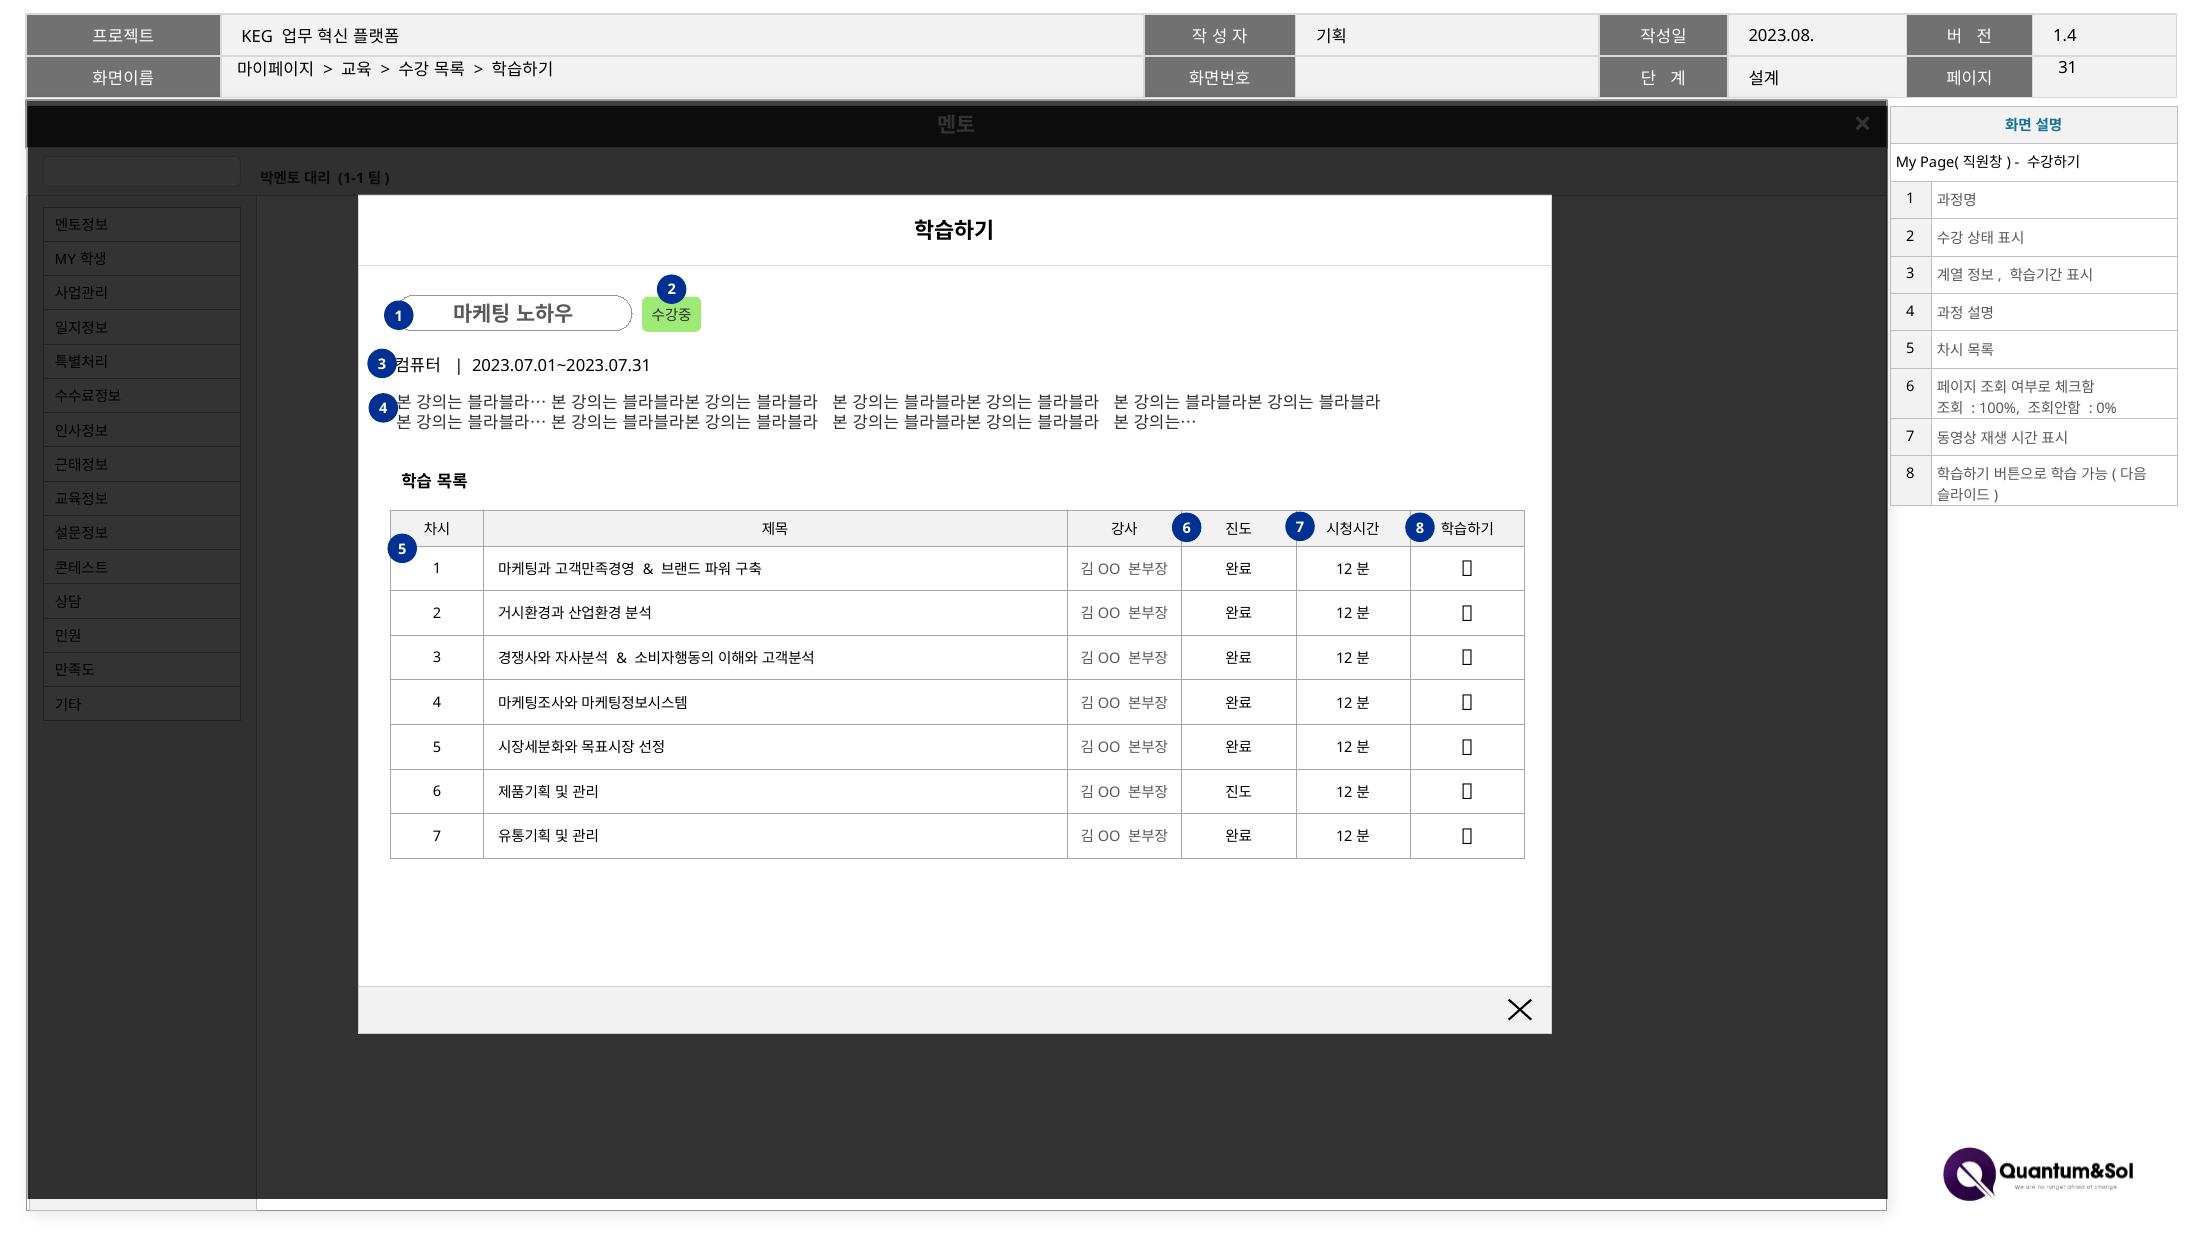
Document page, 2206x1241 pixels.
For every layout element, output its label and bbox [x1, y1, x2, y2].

table_header [1891, 107, 2177, 143]
table_cell [1297, 814, 1410, 858]
table_cell [1297, 547, 1410, 590]
table_cell [391, 680, 483, 724]
table_cell [391, 547, 483, 590]
table_cell [1891, 257, 1931, 293]
table_cell [1891, 331, 1931, 368]
table_cell [1297, 636, 1410, 679]
table_cell [1411, 547, 1524, 590]
table_cell [484, 591, 1067, 635]
table_cell [1891, 182, 1931, 218]
table_cell [1411, 591, 1524, 635]
table_cell [1932, 369, 2177, 418]
text_box [27, 105, 1888, 1199]
table_cell [484, 770, 1067, 813]
table_cell [391, 636, 483, 679]
table_cell [1068, 591, 1181, 635]
table_cell [1932, 294, 2177, 330]
table_cell [1297, 591, 1410, 635]
picture [1941, 1146, 2137, 1202]
table_cell [1182, 636, 1296, 679]
table_cell [484, 725, 1067, 769]
table_cell [1932, 419, 2177, 455]
table_cell [1297, 680, 1410, 724]
table_cell [1182, 591, 1296, 635]
table_cell [484, 680, 1067, 724]
table_header [484, 511, 1067, 546]
table_cell [1182, 814, 1296, 858]
table_cell [1932, 257, 2177, 293]
table_cell [1411, 680, 1524, 724]
title [220, 56, 1034, 81]
table_cell [1068, 680, 1181, 724]
table_cell [1411, 770, 1524, 813]
table_cell [391, 770, 483, 813]
table_cell [391, 591, 483, 635]
table_cell [484, 636, 1067, 679]
table_cell [391, 725, 483, 769]
table_cell [1932, 219, 2177, 256]
table_cell [1182, 547, 1296, 590]
table_header [1297, 511, 1410, 546]
table_cell [1182, 770, 1296, 813]
table_cell [1411, 636, 1524, 679]
table_cell [1891, 144, 2177, 181]
table_cell [1068, 770, 1181, 813]
table_header [1411, 511, 1524, 546]
table_cell [1068, 725, 1181, 769]
table_cell [484, 814, 1067, 858]
table_cell [1297, 725, 1410, 769]
table_cell [1297, 770, 1410, 813]
table_cell [1932, 456, 2177, 505]
table_cell [1891, 456, 1931, 505]
table_cell [1891, 369, 1931, 418]
table_cell [1932, 331, 2177, 368]
table_cell [391, 814, 483, 858]
table_header [1068, 511, 1181, 546]
table_cell [1182, 725, 1296, 769]
table_cell [1182, 680, 1296, 724]
table_cell [1068, 814, 1181, 858]
table_cell [1411, 725, 1524, 769]
table_cell [1891, 294, 1931, 330]
table_header [1182, 511, 1296, 546]
table_cell [1068, 636, 1181, 679]
table_cell [484, 547, 1067, 590]
slide_number [2043, 56, 2152, 80]
table_cell [1891, 419, 1931, 455]
table_cell [1932, 182, 2177, 218]
table_header [391, 511, 483, 546]
table_cell [1891, 219, 1931, 256]
table_cell [1068, 547, 1181, 590]
table_cell [1411, 814, 1524, 858]
